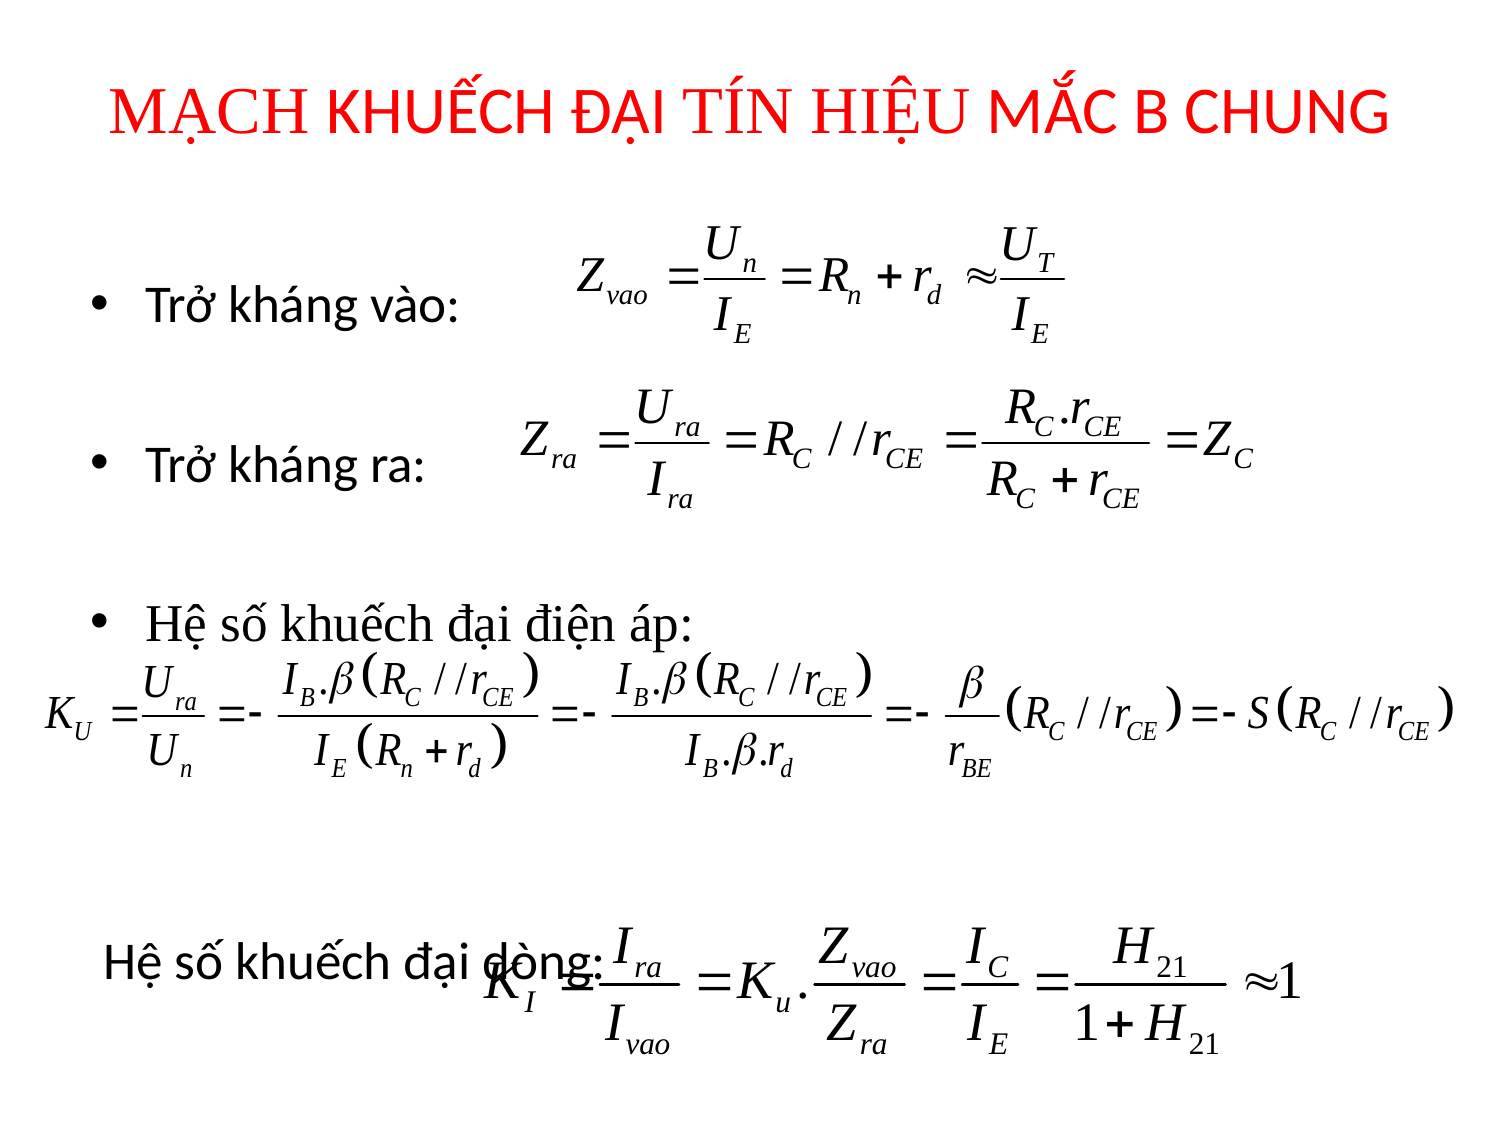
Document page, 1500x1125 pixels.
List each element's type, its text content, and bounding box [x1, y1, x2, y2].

list Trở kháng vào: Trở kháng ra: Hệ số khuếch đại điện áp: Hệ số khuếch đại dòng: [75, 872, 1425, 1005]
list Trở kháng vào: Trở kháng ra: Hệ số khuếch đại điện áp: Hệ số khuếch đại dòng: [75, 262, 1425, 643]
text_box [511, 374, 1263, 520]
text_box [474, 912, 1310, 1066]
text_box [567, 212, 1076, 355]
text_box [37, 644, 1461, 863]
title MẠCH KHUẾCH ĐẠI TÍN HIỆU MẮC B CHUNG [37, 24, 1463, 188]
